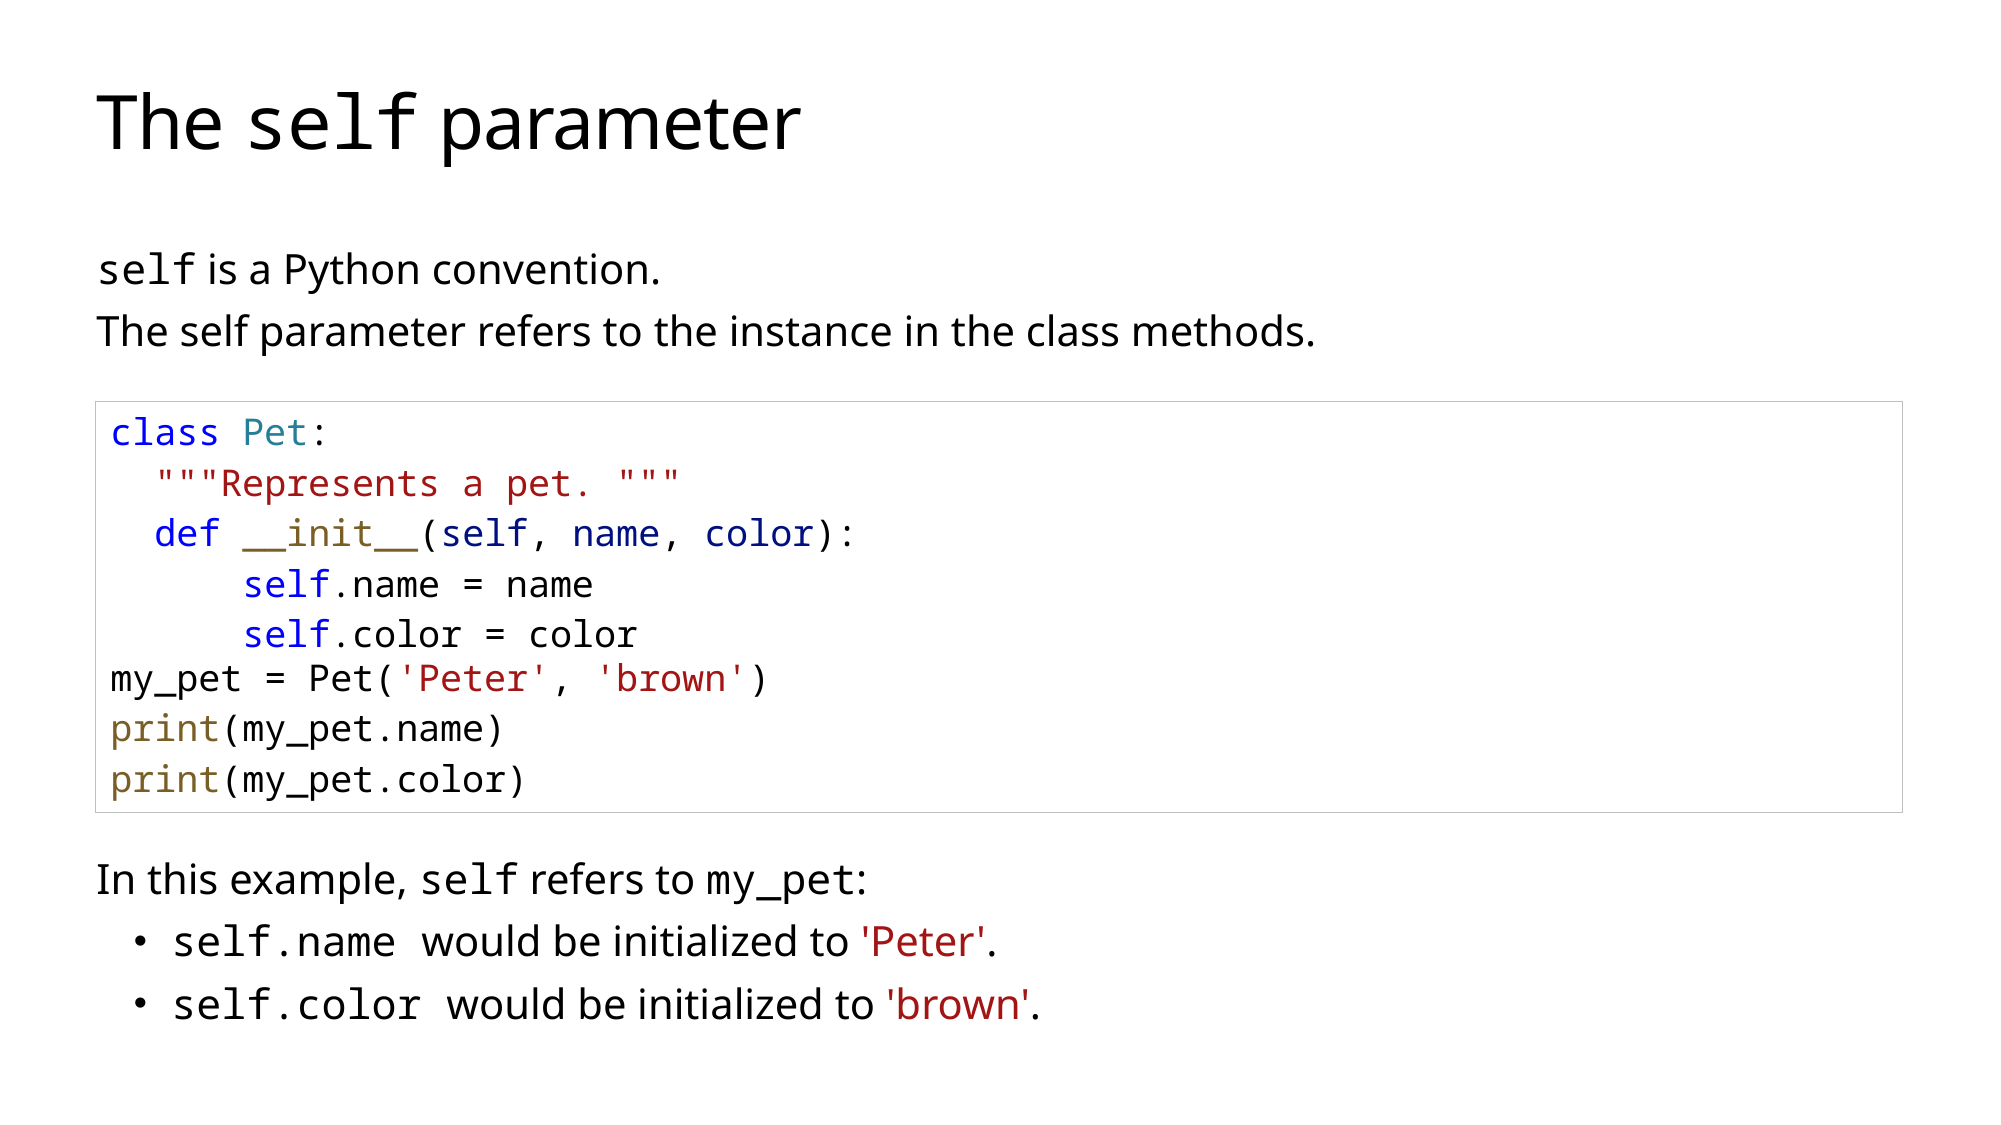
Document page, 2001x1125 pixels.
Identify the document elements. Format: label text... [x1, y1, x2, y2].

text_box class Pet: """Represents a pet. """ def __init__(self, name, color): self.name = name self.color = color my_pet = Pet('Peter', 'brown') print(my_pet.name) print(my_pet.color) [95, 401, 1903, 813]
text_box In this example, self refers to my_pet: self.name would be initialized to 'Peter'. self.color would be initialized to 'brown'. [96, 852, 1905, 1029]
text_box self is a Python convention. The self parameter refers to the instance in the class methods. [96, 235, 1905, 363]
title The self parameter [96, 75, 1904, 166]
